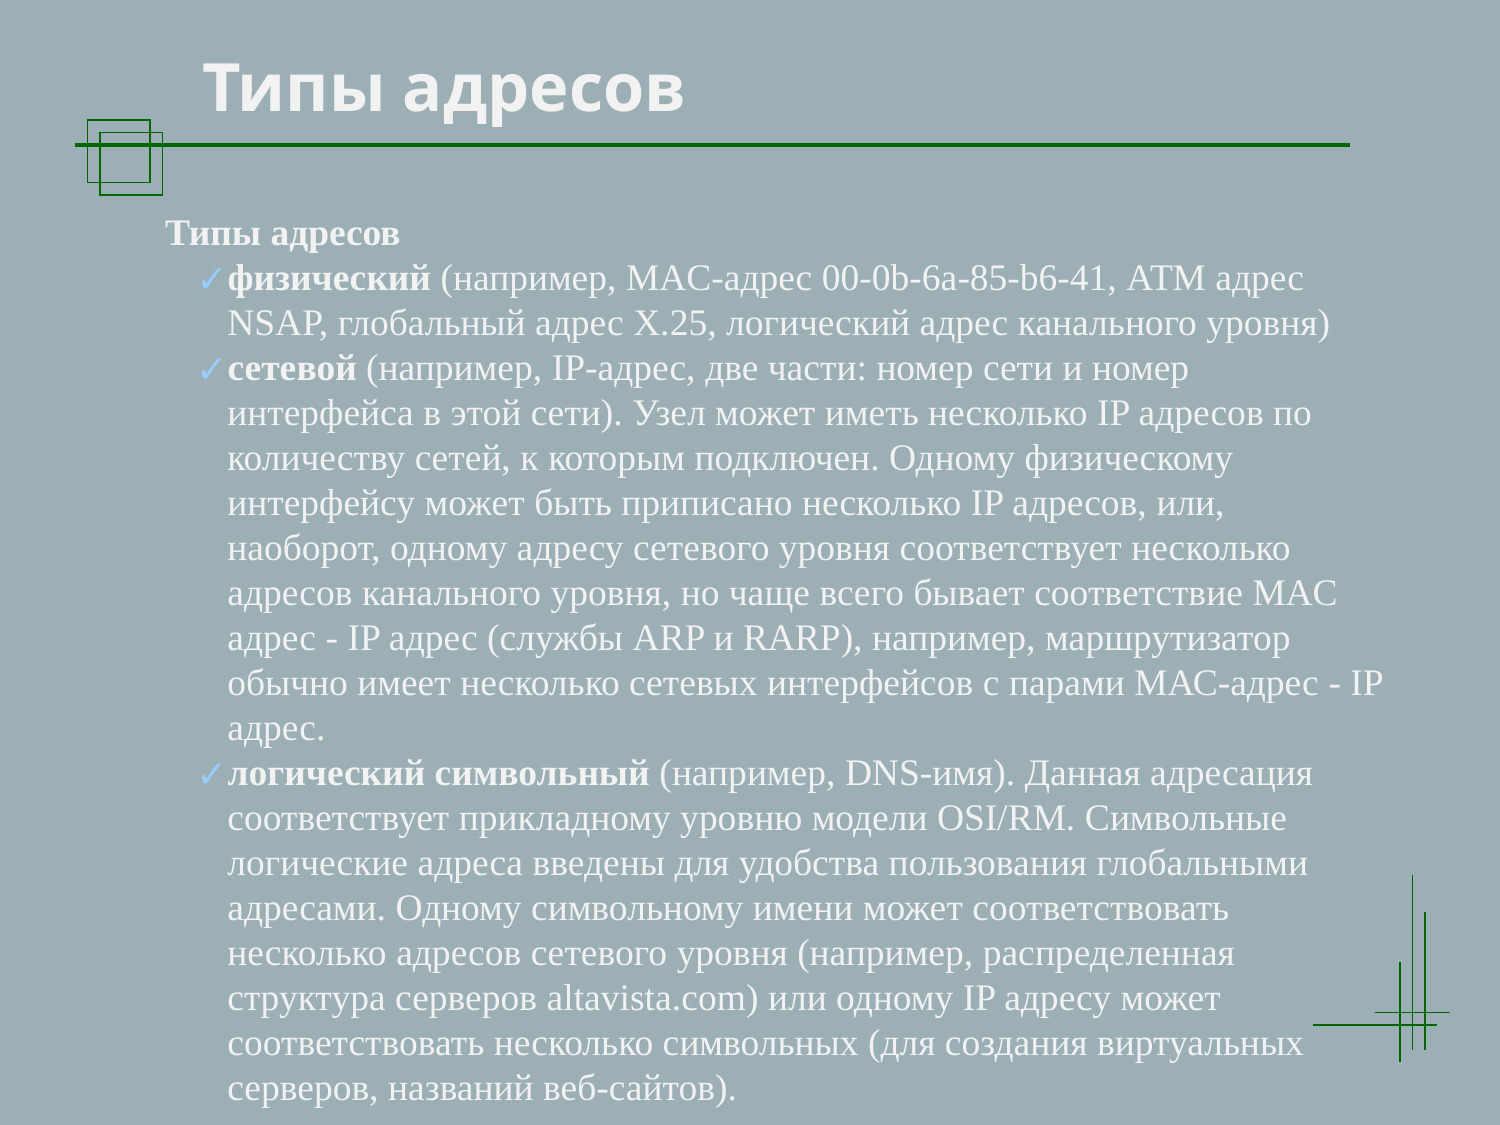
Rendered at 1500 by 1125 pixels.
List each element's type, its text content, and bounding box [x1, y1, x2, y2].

text_box [87, 120, 150, 144]
text_box [87, 146, 99, 183]
text_box Типы адресов [187, 37, 757, 133]
text_box Типы адресов физический (например, MAC-адрес 00-0b-6a-85-b6-41, АТМ адрес NSAP, глобальный адрес X.25, логический адрес канального уровня) сетевой (например, IP-адрес, две части: номер сети и номер интерфейса в этой сети). Узел может иметь несколько IP адресов по количеству сетей, к которым подключен. Одному физическому интерфейсу может быть приписано несколько IP адресов, или, наоборот, одному адресу сетевого уровня соответствует несколько адресов канального уровня, но чаще всего бывает соответствие MAC адрес - IP адрес (службы ARP и RARP), например, маршрутизатор обычно имеет несколько сетевых интерфейсов с парами МАС-адрес - IP адрес. логический символьный (например, DNS-имя). Данная адресация соответствует прикладному уровню модели OSI/RM. Символьные логические адреса введены для удобства пользования глобальными адресами. Одному символьному имени может соответствовать несколько адресов сетевого уровня (например, распределенная структура серверов altavista.com) или одному IP адресу может соответствовать несколько символьных (для создания виртуальных серверов, названий веб-сайтов). [150, 199, 1400, 1026]
text_box [99, 146, 163, 195]
text_box [99, 132, 163, 144]
